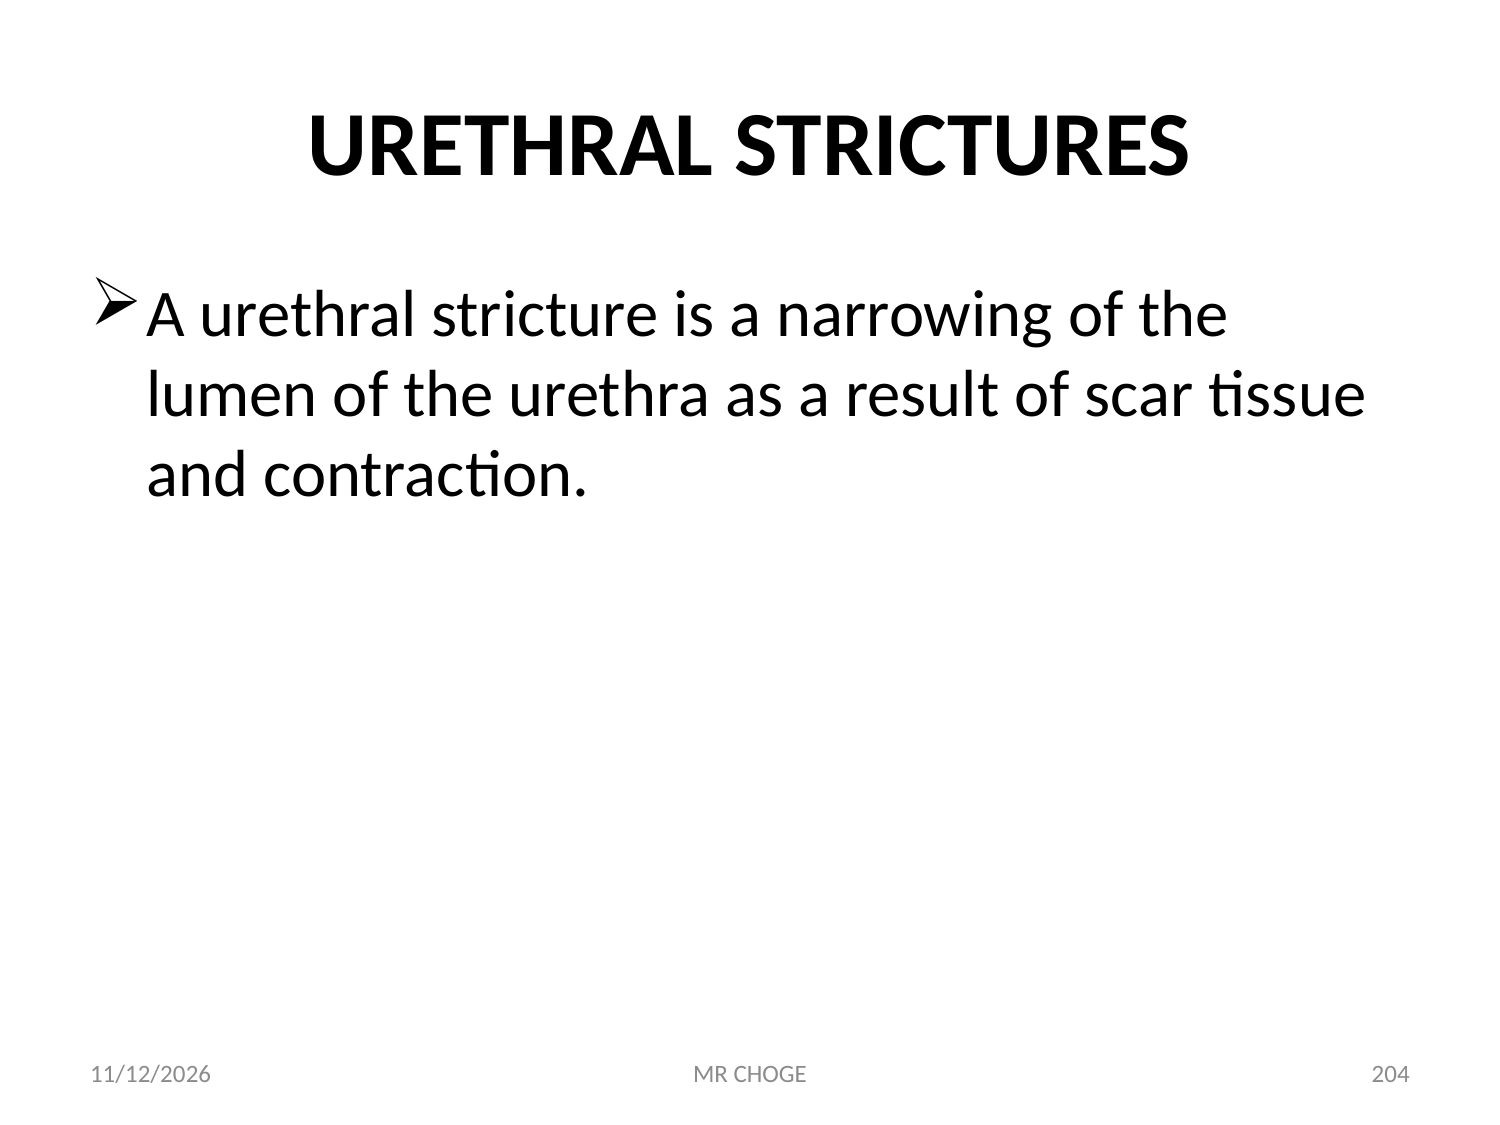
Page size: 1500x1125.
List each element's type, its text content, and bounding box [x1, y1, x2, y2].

title URETHRAL STRICTURES [75, 45, 1425, 233]
list A urethral stricture is a narrowing of the lumen of the urethra as a result of scar tissue and contraction. [75, 262, 1425, 1005]
footer MR CHOGE [512, 1042, 988, 1103]
slide_number 204 [1074, 1042, 1425, 1103]
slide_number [75, 1042, 425, 1103]
